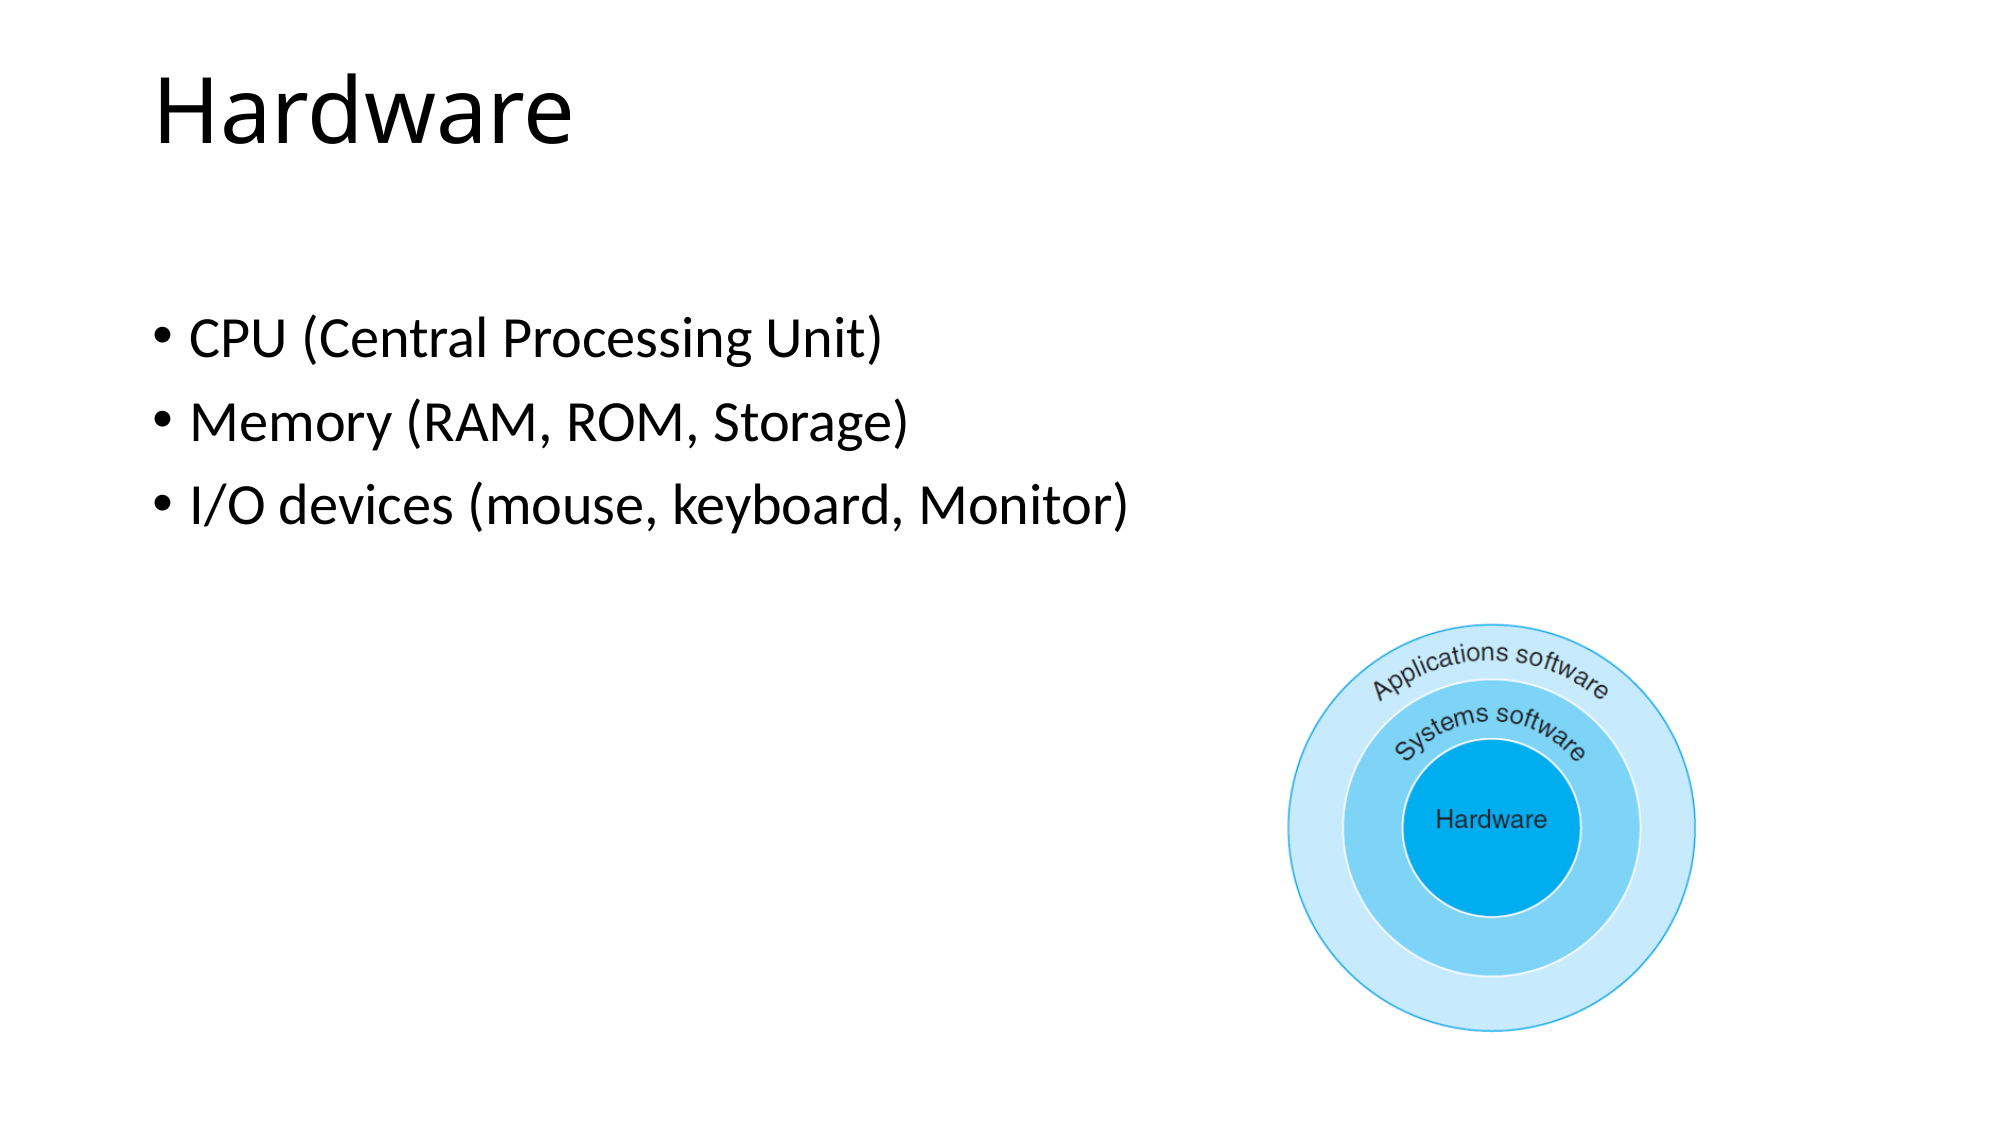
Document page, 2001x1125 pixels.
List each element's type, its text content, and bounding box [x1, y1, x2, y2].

title Hardware [137, 59, 1863, 278]
picture [1246, 598, 1746, 1036]
list CPU (Central Processing Unit) Memory (RAM, ROM, Storage) I/O devices (mouse, keyboard, Monitor) [137, 299, 1863, 1014]
